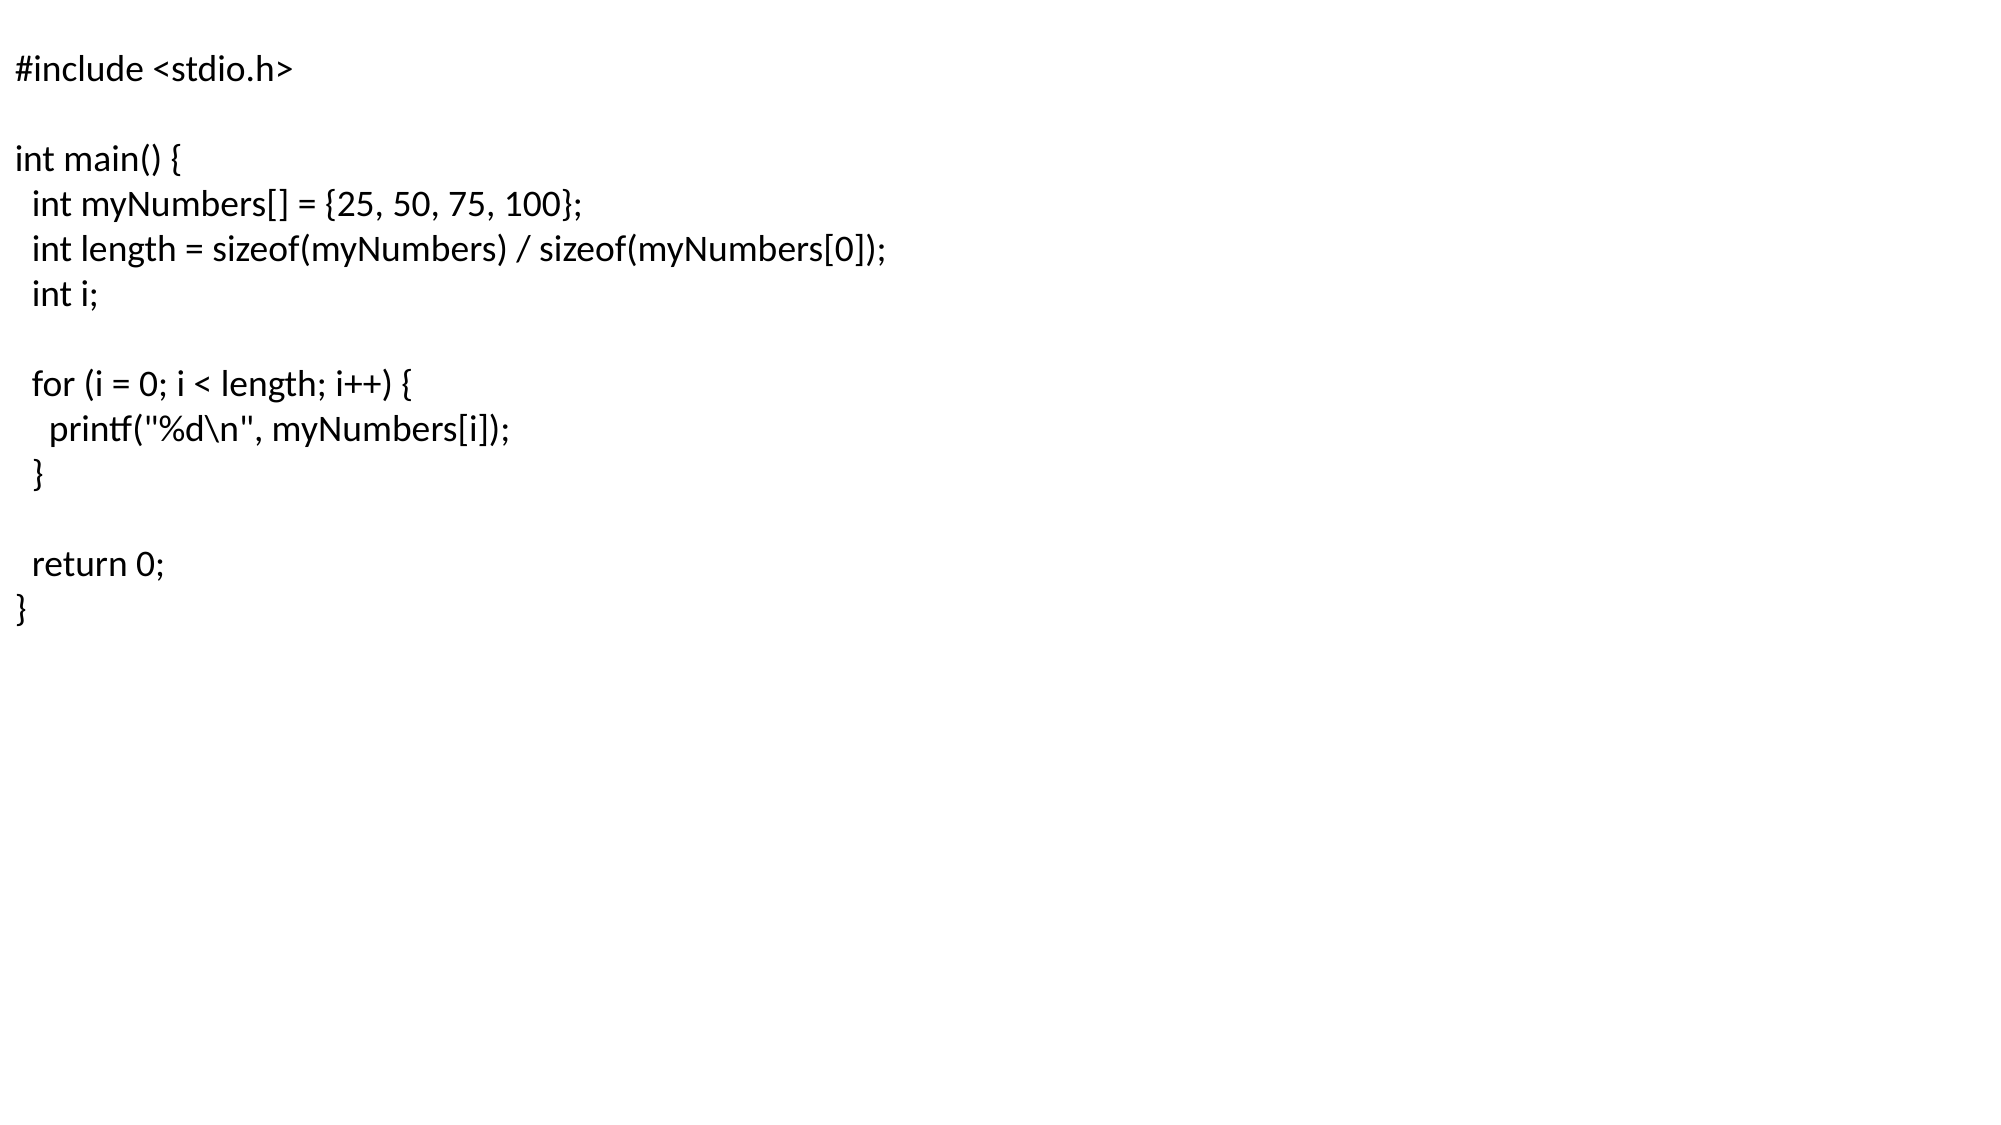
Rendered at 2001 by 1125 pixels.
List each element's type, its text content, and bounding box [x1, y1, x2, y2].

text_box #include <stdio.h> int main() { int myNumbers[] = {25, 50, 75, 100}; int length = sizeof(myNumbers) / sizeof(myNumbers[0]); int i; for (i = 0; i < length; i++) { printf("%d\n", myNumbers[i]); } return 0; } [0, 36, 1000, 636]
